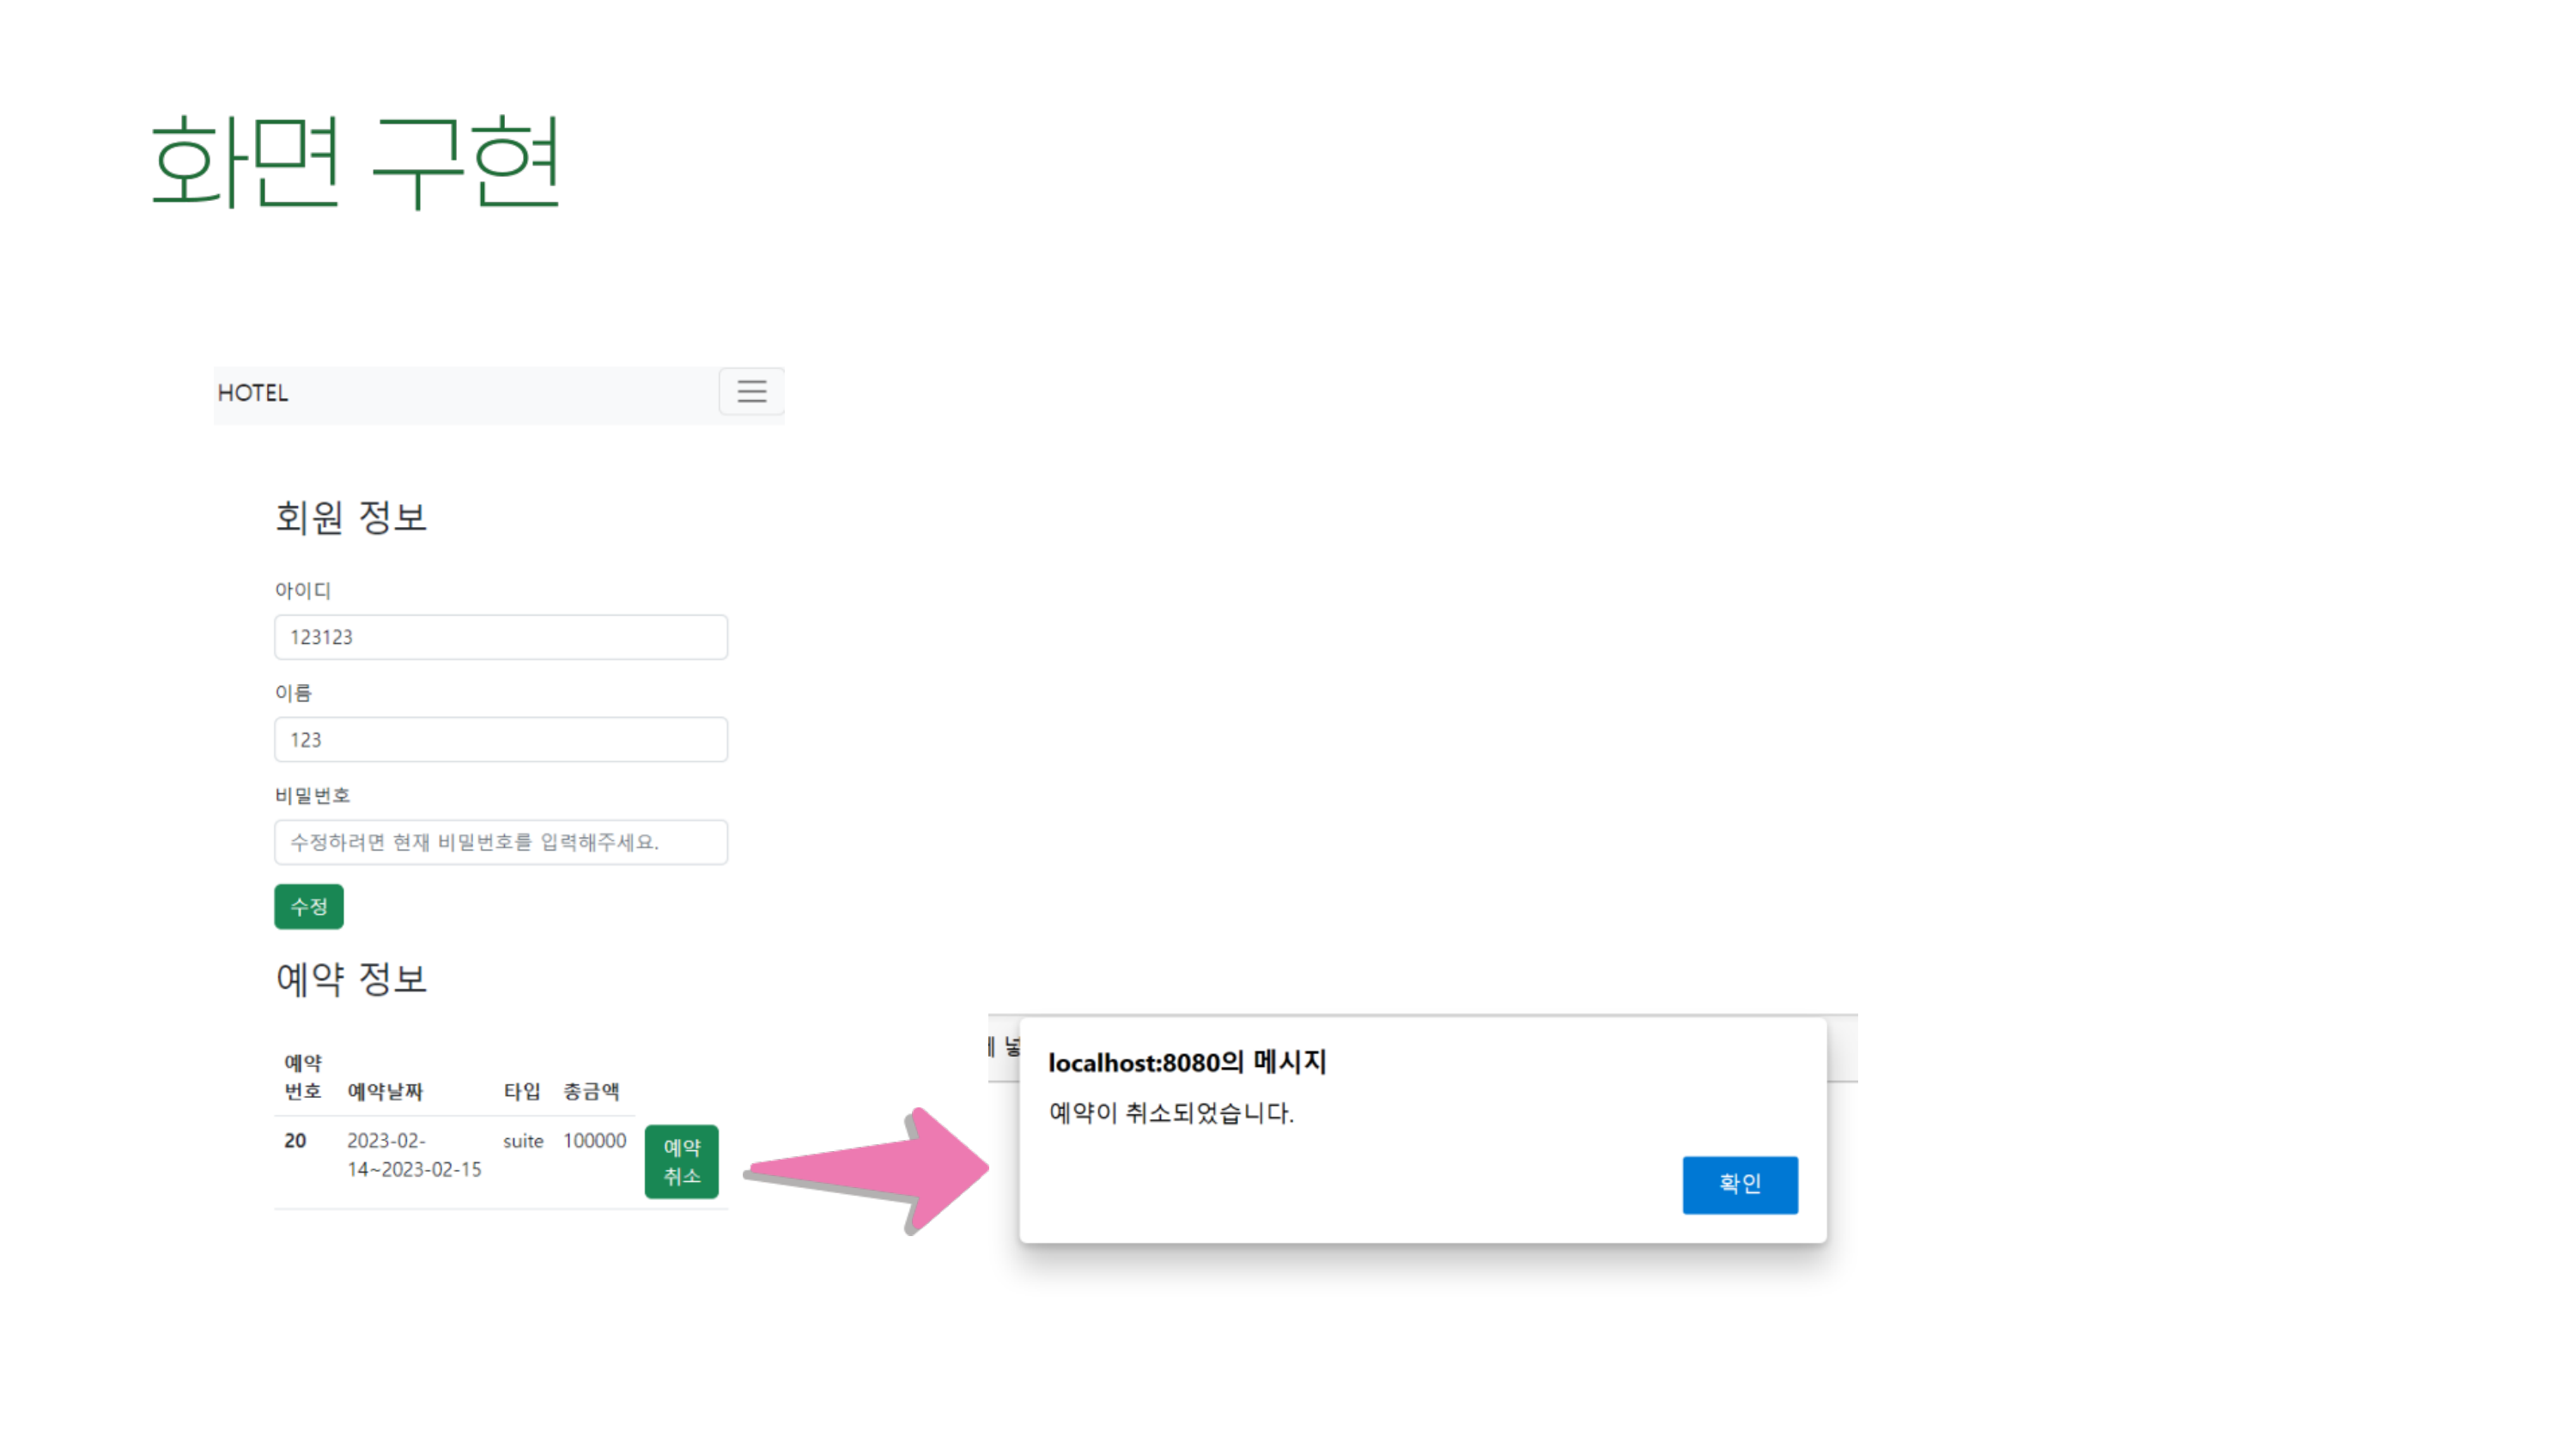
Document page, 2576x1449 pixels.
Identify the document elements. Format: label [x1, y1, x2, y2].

text_box [988, 1004, 1858, 1341]
text_box [214, 366, 785, 1236]
picture [126, 82, 605, 260]
text_box [743, 1106, 989, 1236]
